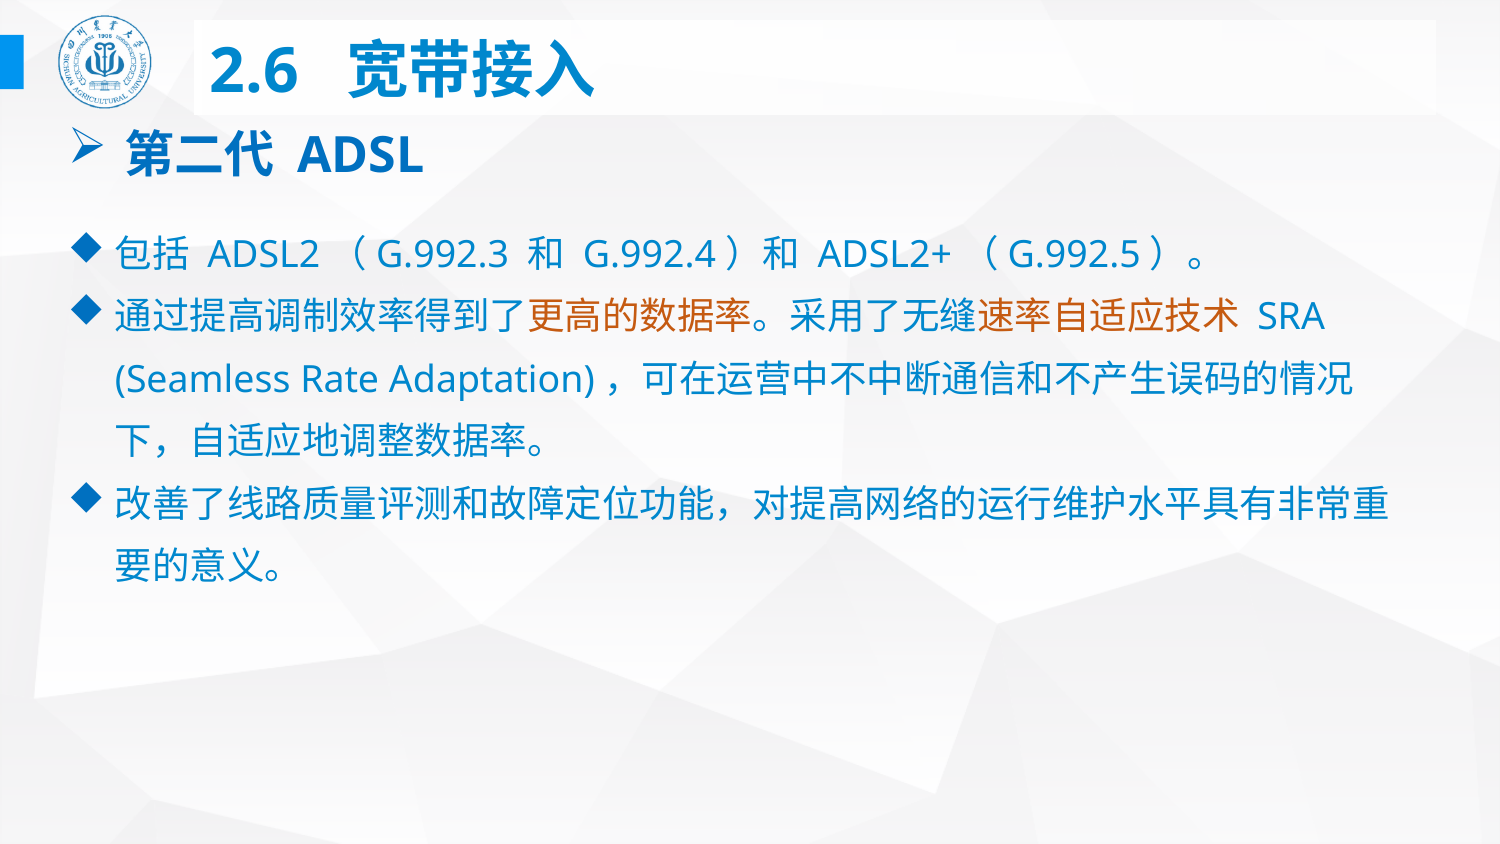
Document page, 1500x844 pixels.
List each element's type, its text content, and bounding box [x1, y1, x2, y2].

text_box 包括 ADSL2（G.992.3 和 G.992.4）和 ADSL2+（G.992.5）。 通过提高调制效率得到了更高的数据率。采用了无缝速率自适应技术 SRA (Seamless Rate Adaptation)，可在运营中不中断通信和不产生误码的情况下，自适应地调整数据率。 改善了线路质量评测和故障定位功能，对提高网络的运行维护水平具有非常重要的意义。 [53, 204, 1436, 595]
title 2.6 宽带接入 [194, 20, 1436, 114]
text_box 第二代 ADSL [53, 114, 1436, 190]
picture [0, 0, 1500, 844]
